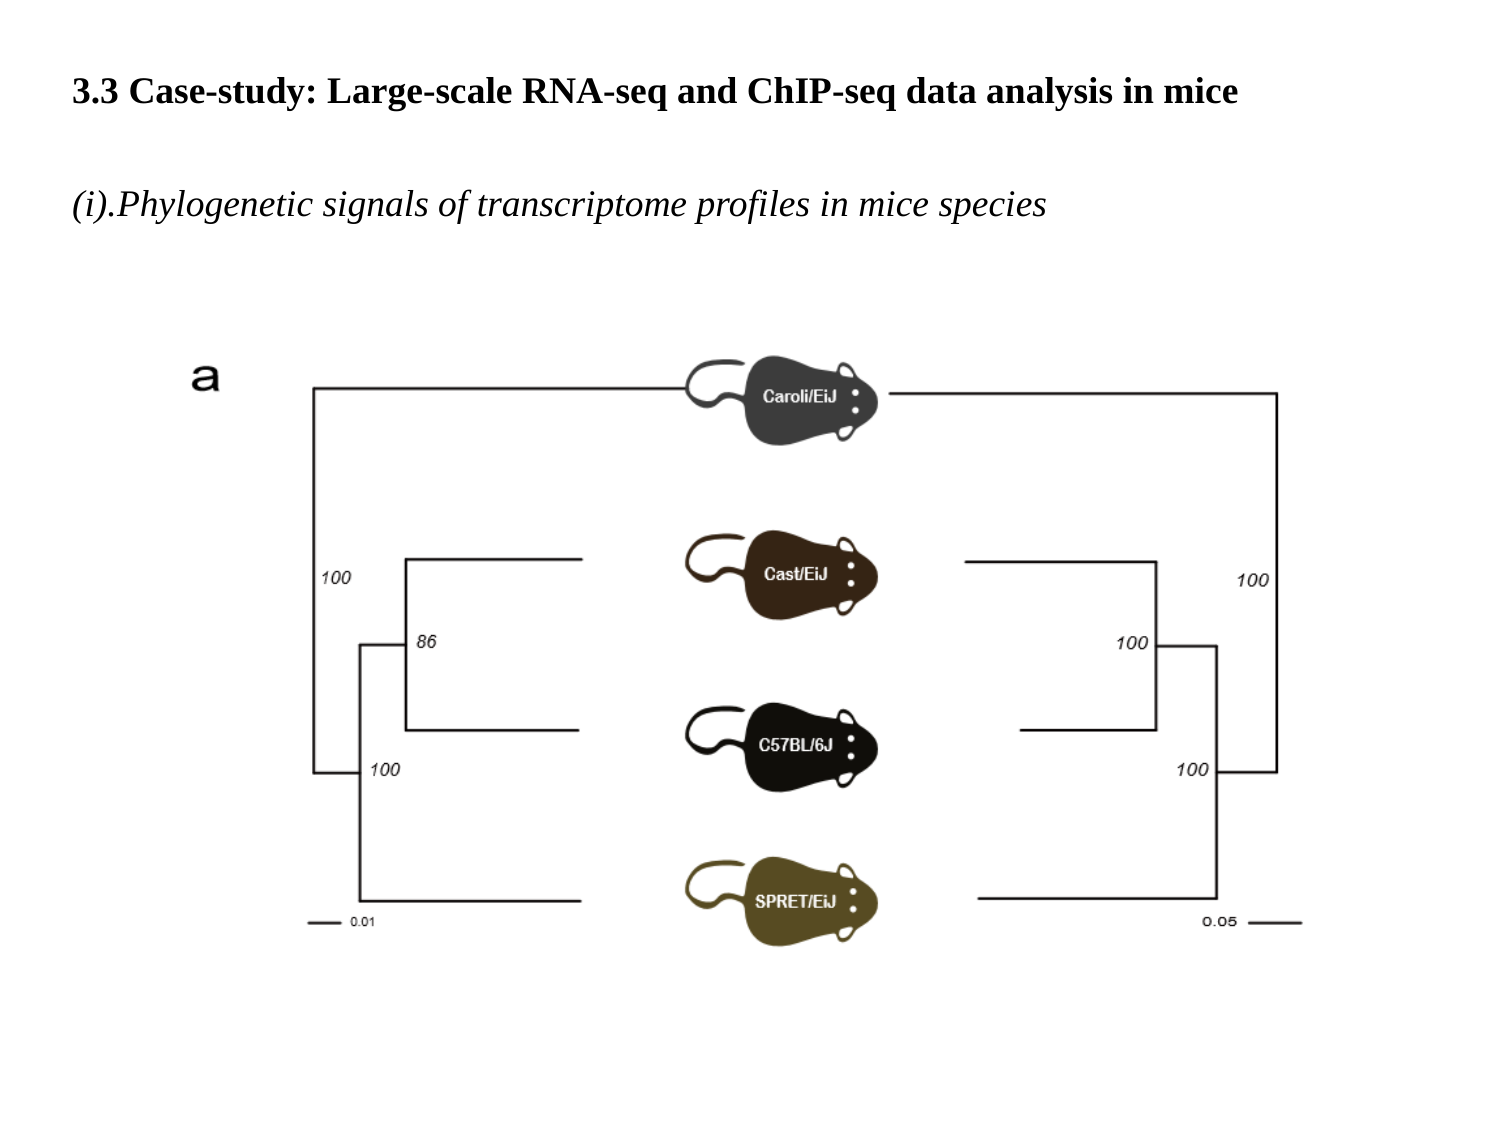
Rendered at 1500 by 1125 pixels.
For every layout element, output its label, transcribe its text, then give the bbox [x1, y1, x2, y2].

text_box (i).Phylogenetic signals of transcriptome profiles in mice species [57, 149, 1105, 232]
text_box 3.3 Case-study: Large-scale RNA-seq and ChIP-seq data analysis in mice [57, 36, 1430, 119]
picture [182, 336, 1333, 955]
